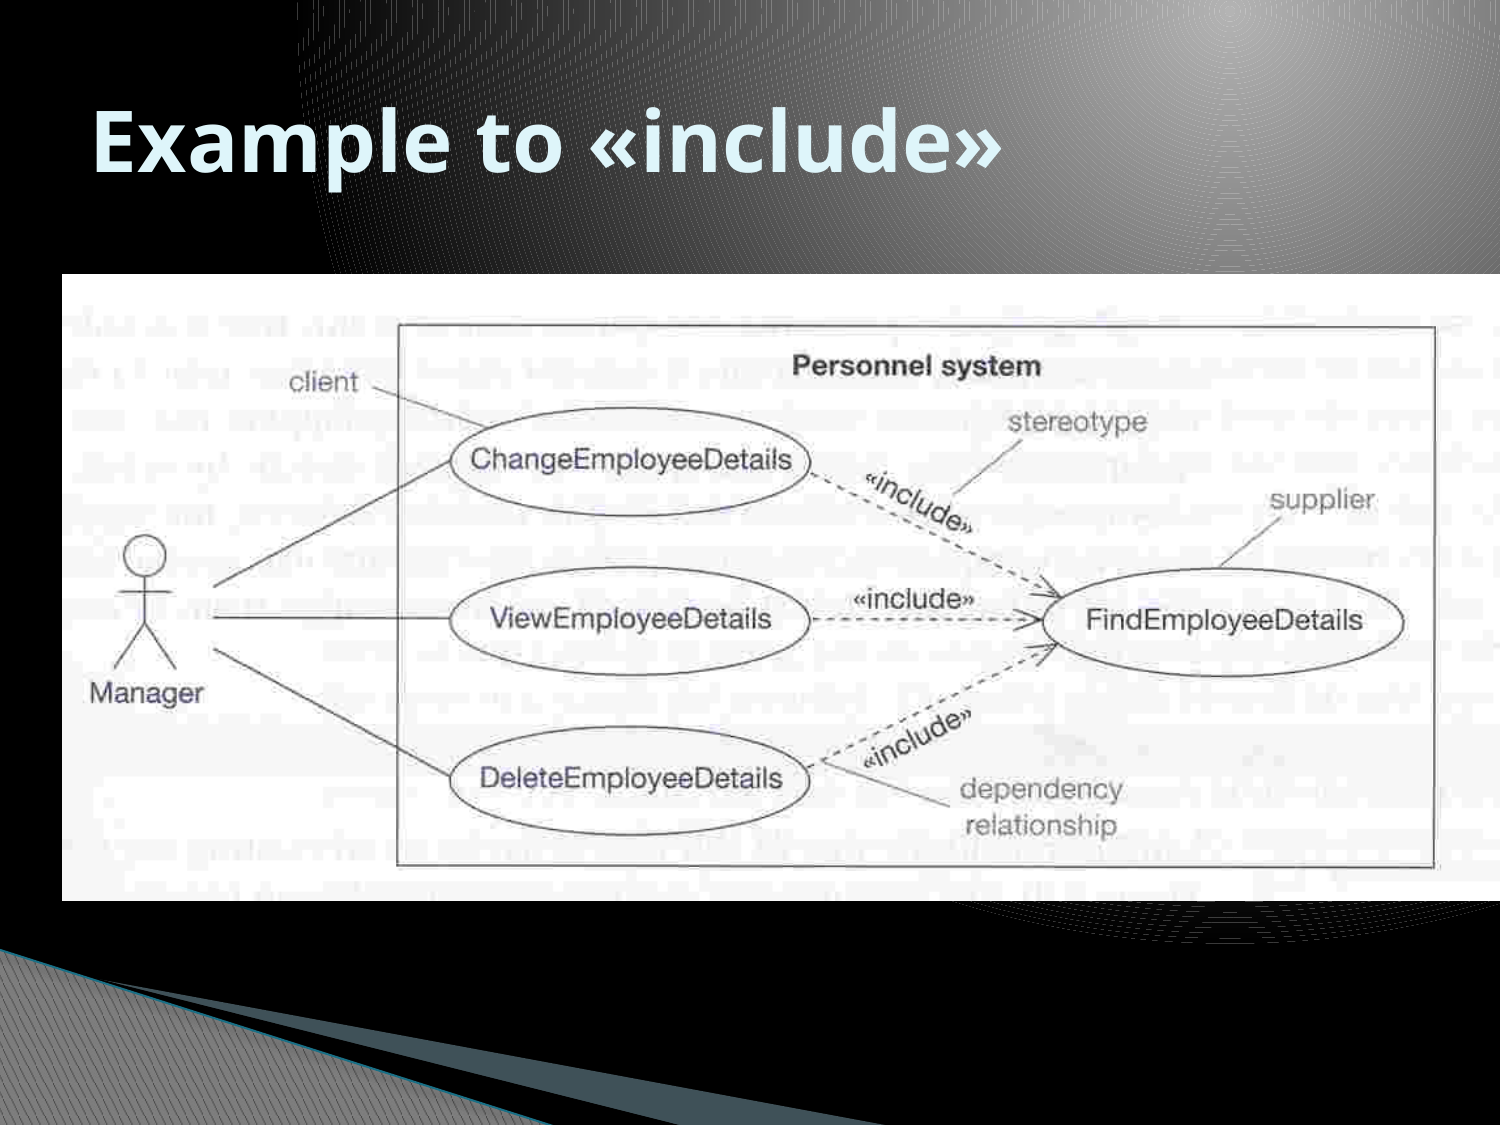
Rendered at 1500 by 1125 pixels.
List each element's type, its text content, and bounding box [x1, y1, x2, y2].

title Example to «include» [75, 45, 1425, 233]
picture [62, 274, 1500, 901]
picture [0, 952, 543, 1125]
